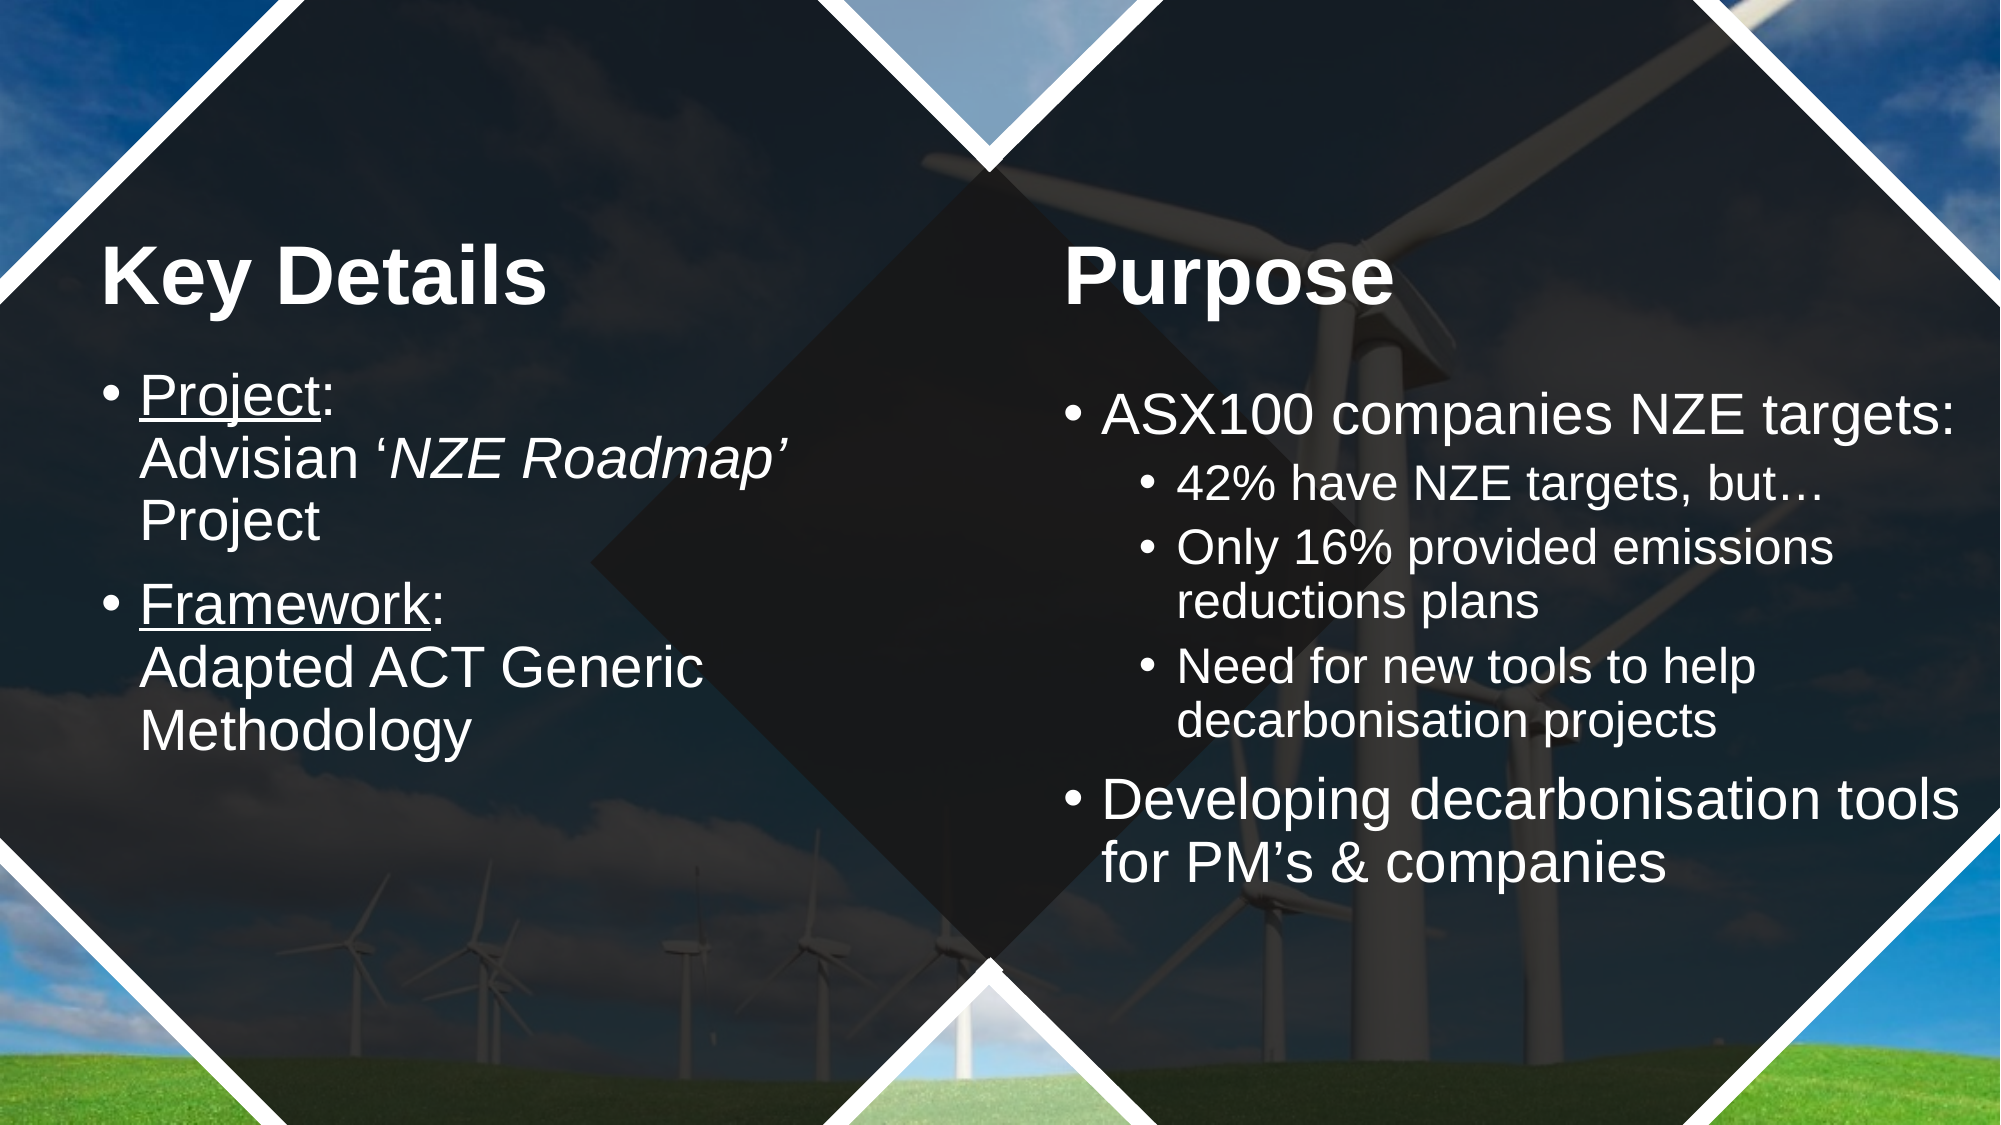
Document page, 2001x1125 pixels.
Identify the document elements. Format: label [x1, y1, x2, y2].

picture [0, 0, 2000, 1125]
text_box [257, 660, 2000, 1125]
